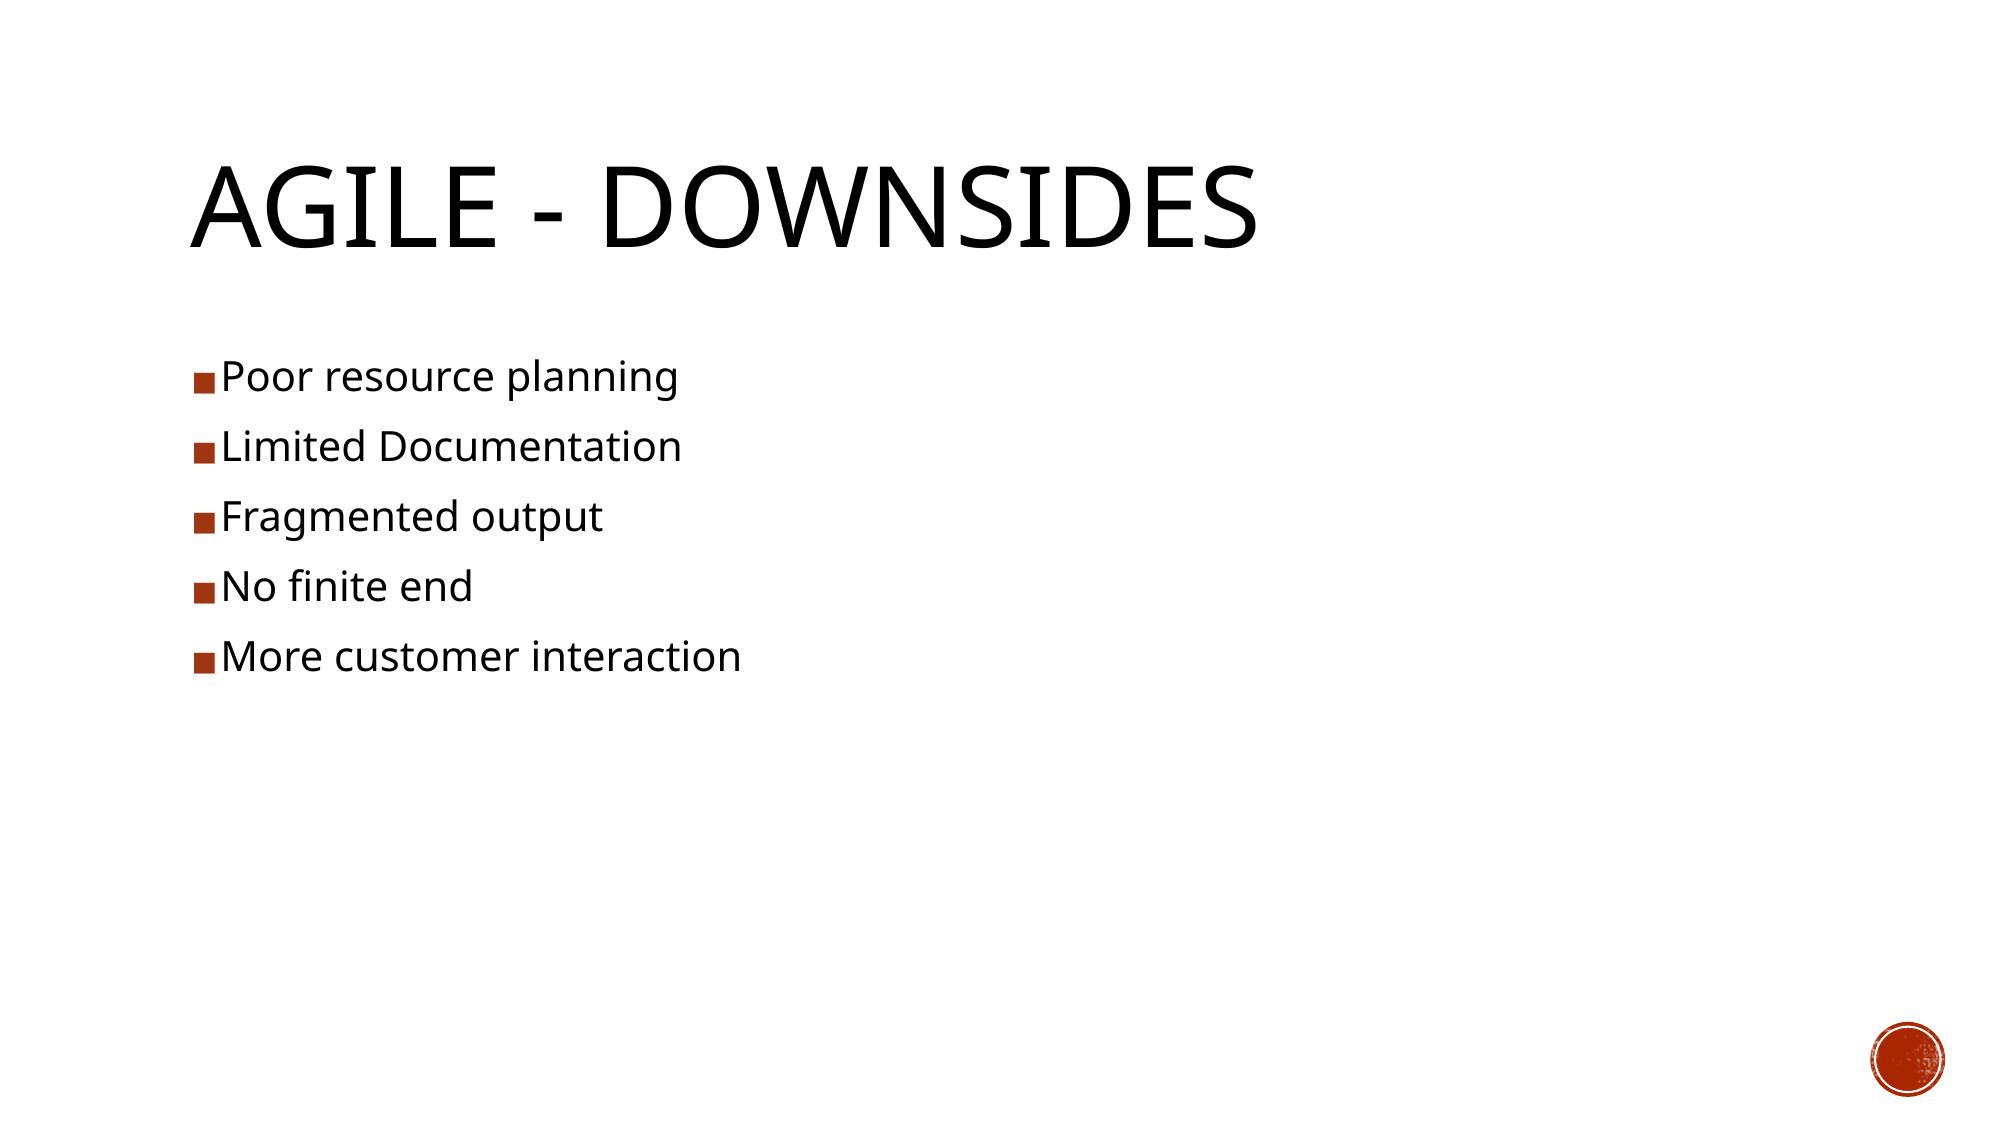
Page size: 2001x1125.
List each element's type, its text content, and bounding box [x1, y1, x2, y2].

list Poor resource planning Limited Documentation Fragmented output No finite end More customer interaction [175, 348, 1826, 1013]
title AGILE - DOWNSIDES [175, 79, 1826, 344]
picture [1870, 1021, 1946, 1097]
